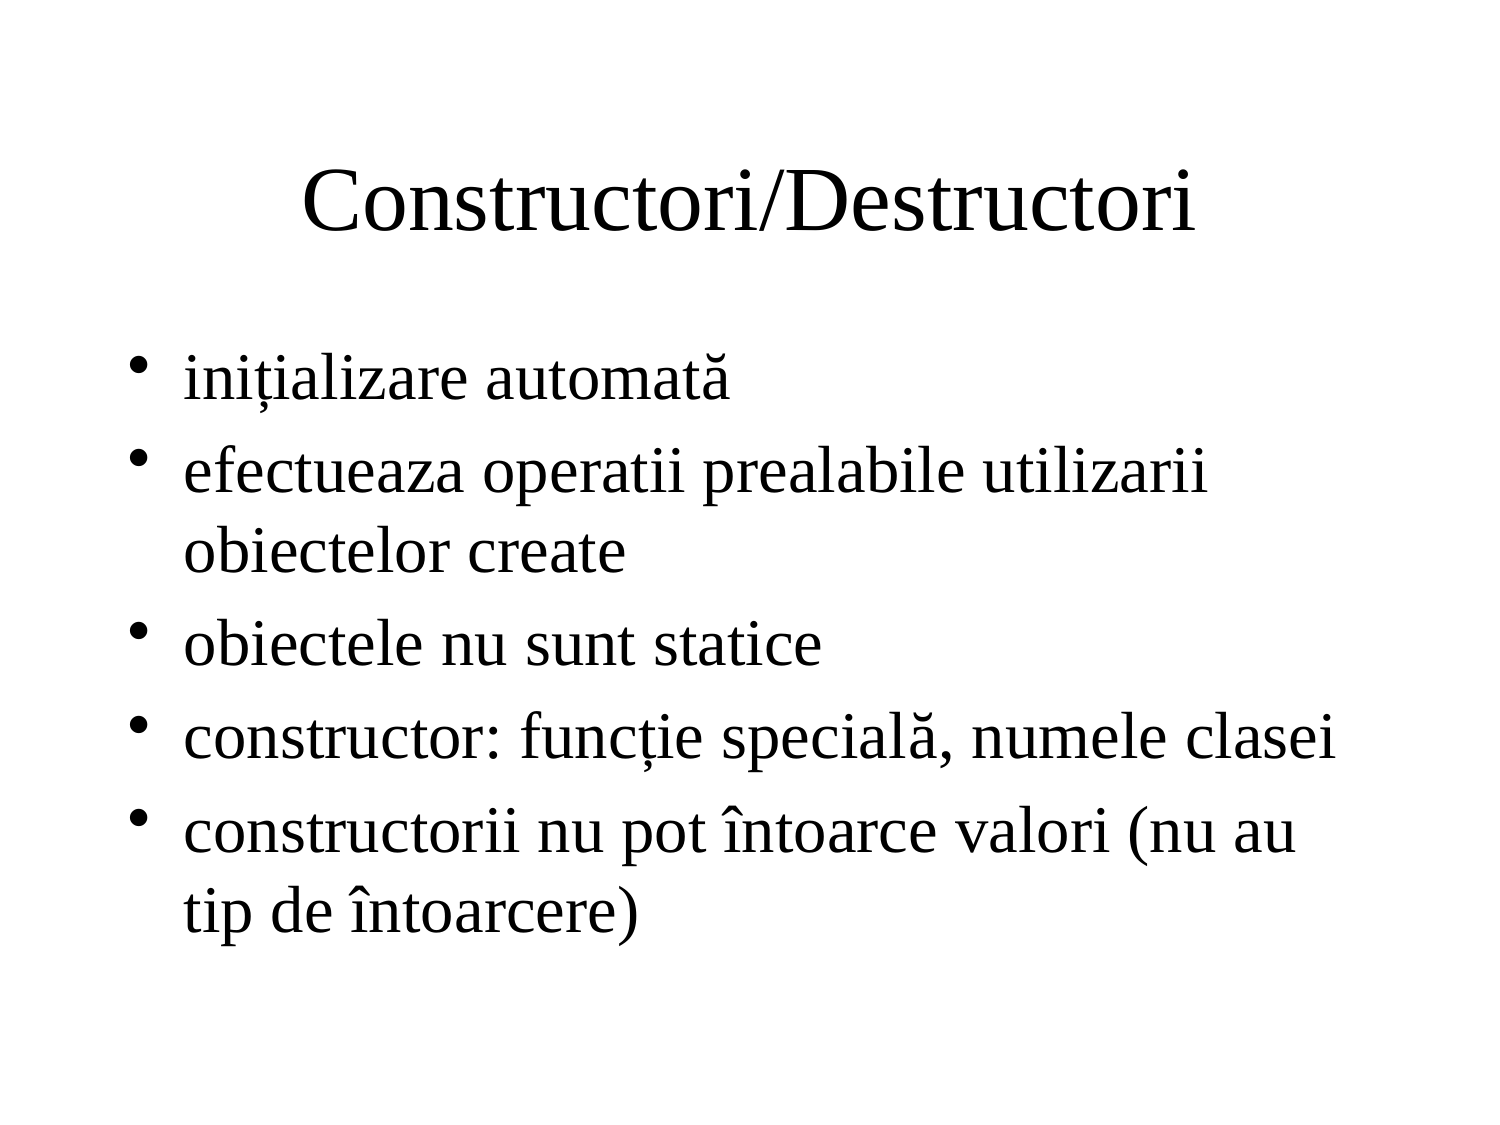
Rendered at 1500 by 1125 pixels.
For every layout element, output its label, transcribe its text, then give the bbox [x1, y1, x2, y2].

title Constructori/Destructori [112, 99, 1388, 288]
list inițializare automată efectueaza operatii prealabile utilizarii obiectelor create obiectele nu sunt statice constructor: funcție specială, numele clasei constructorii nu pot întoarce valori (nu au tip de întoarcere) [112, 324, 1388, 1001]
